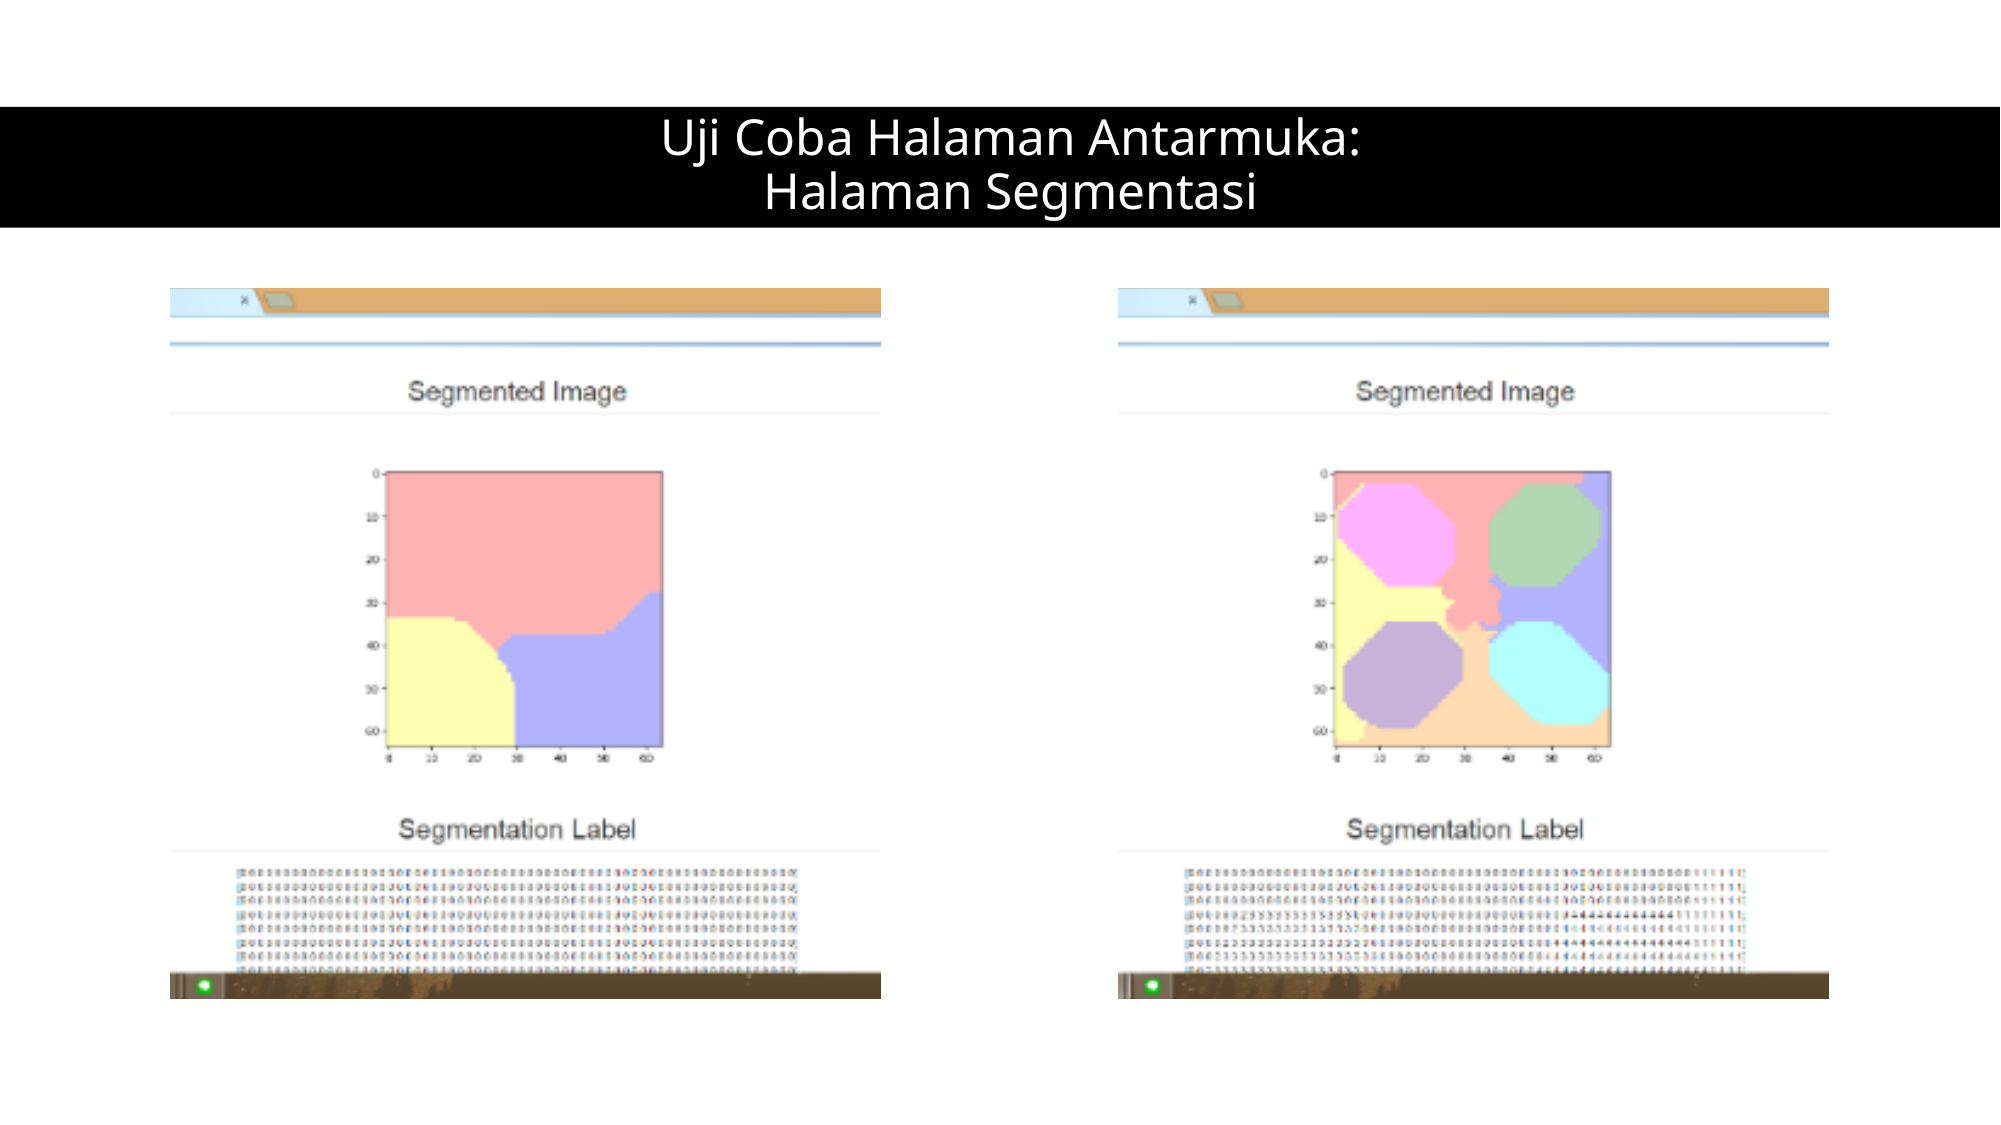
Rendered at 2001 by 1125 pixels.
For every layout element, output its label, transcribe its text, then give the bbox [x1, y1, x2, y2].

text_box [168, 286, 884, 1001]
text_box [1116, 286, 1832, 1001]
title Uji Coba Halaman Antarmuka: Halaman Segmentasi [91, 105, 1931, 228]
text_box [0, 106, 2000, 229]
